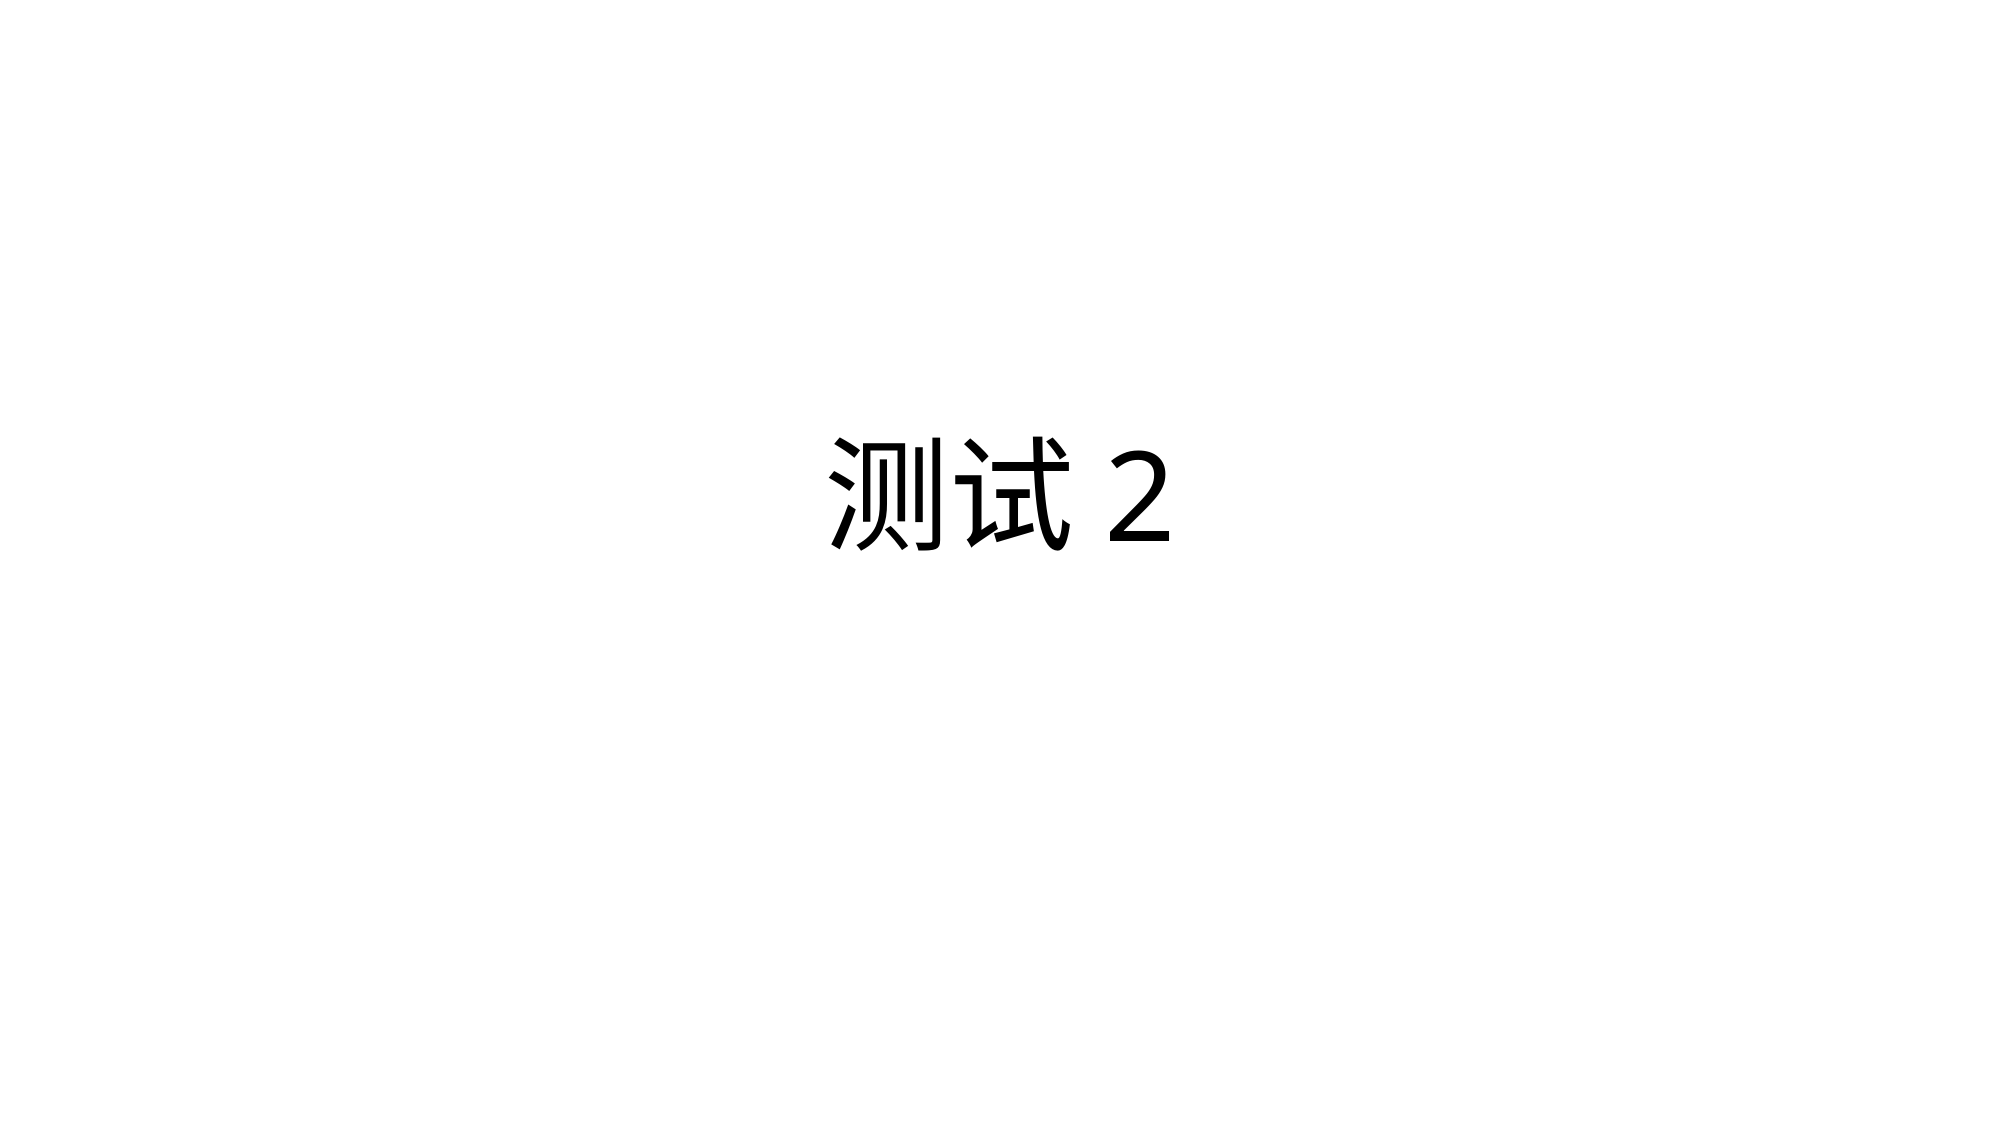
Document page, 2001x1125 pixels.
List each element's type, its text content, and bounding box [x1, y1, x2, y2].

title 测试2 [249, 184, 1750, 576]
